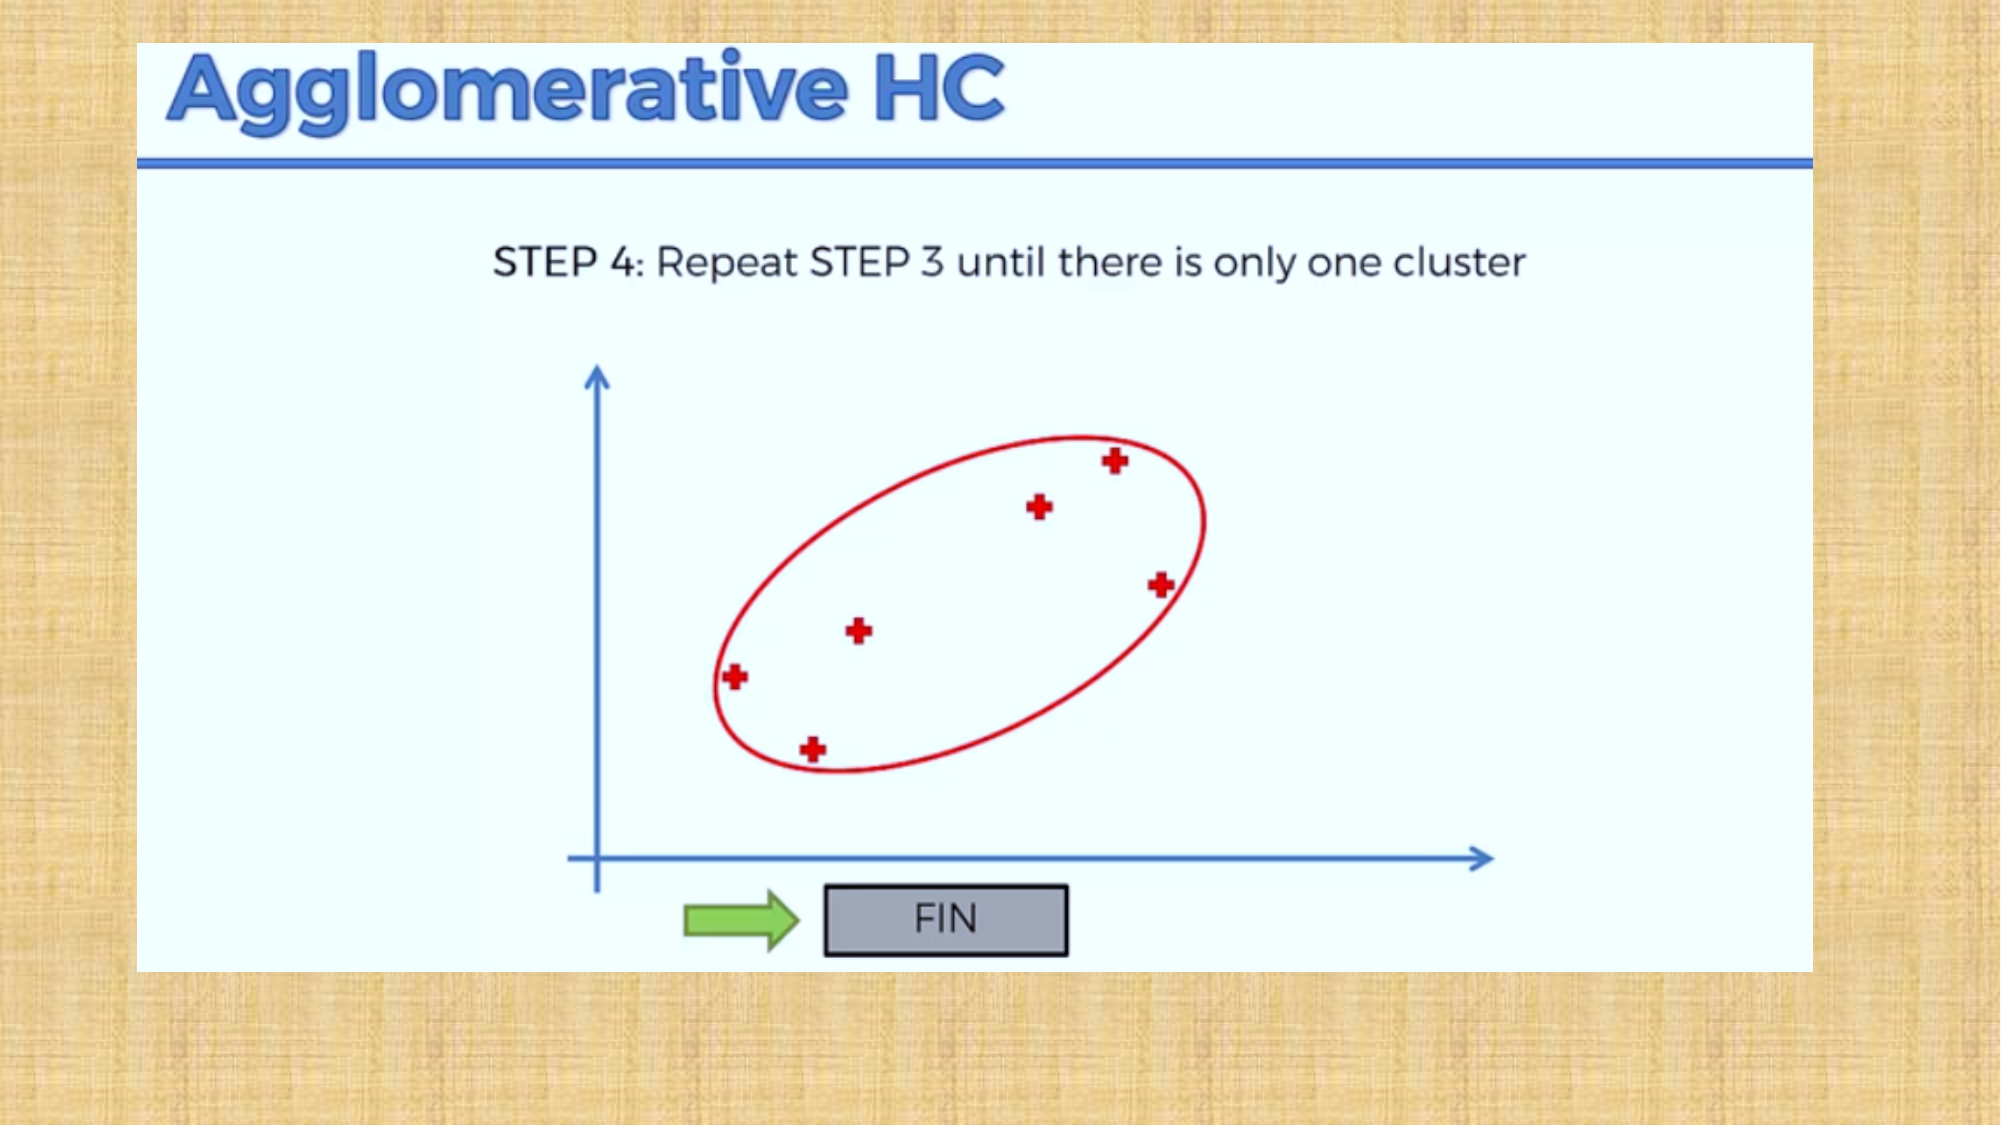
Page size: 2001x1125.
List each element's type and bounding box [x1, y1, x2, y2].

picture [0, 0, 2001, 1125]
list [137, 43, 1813, 972]
